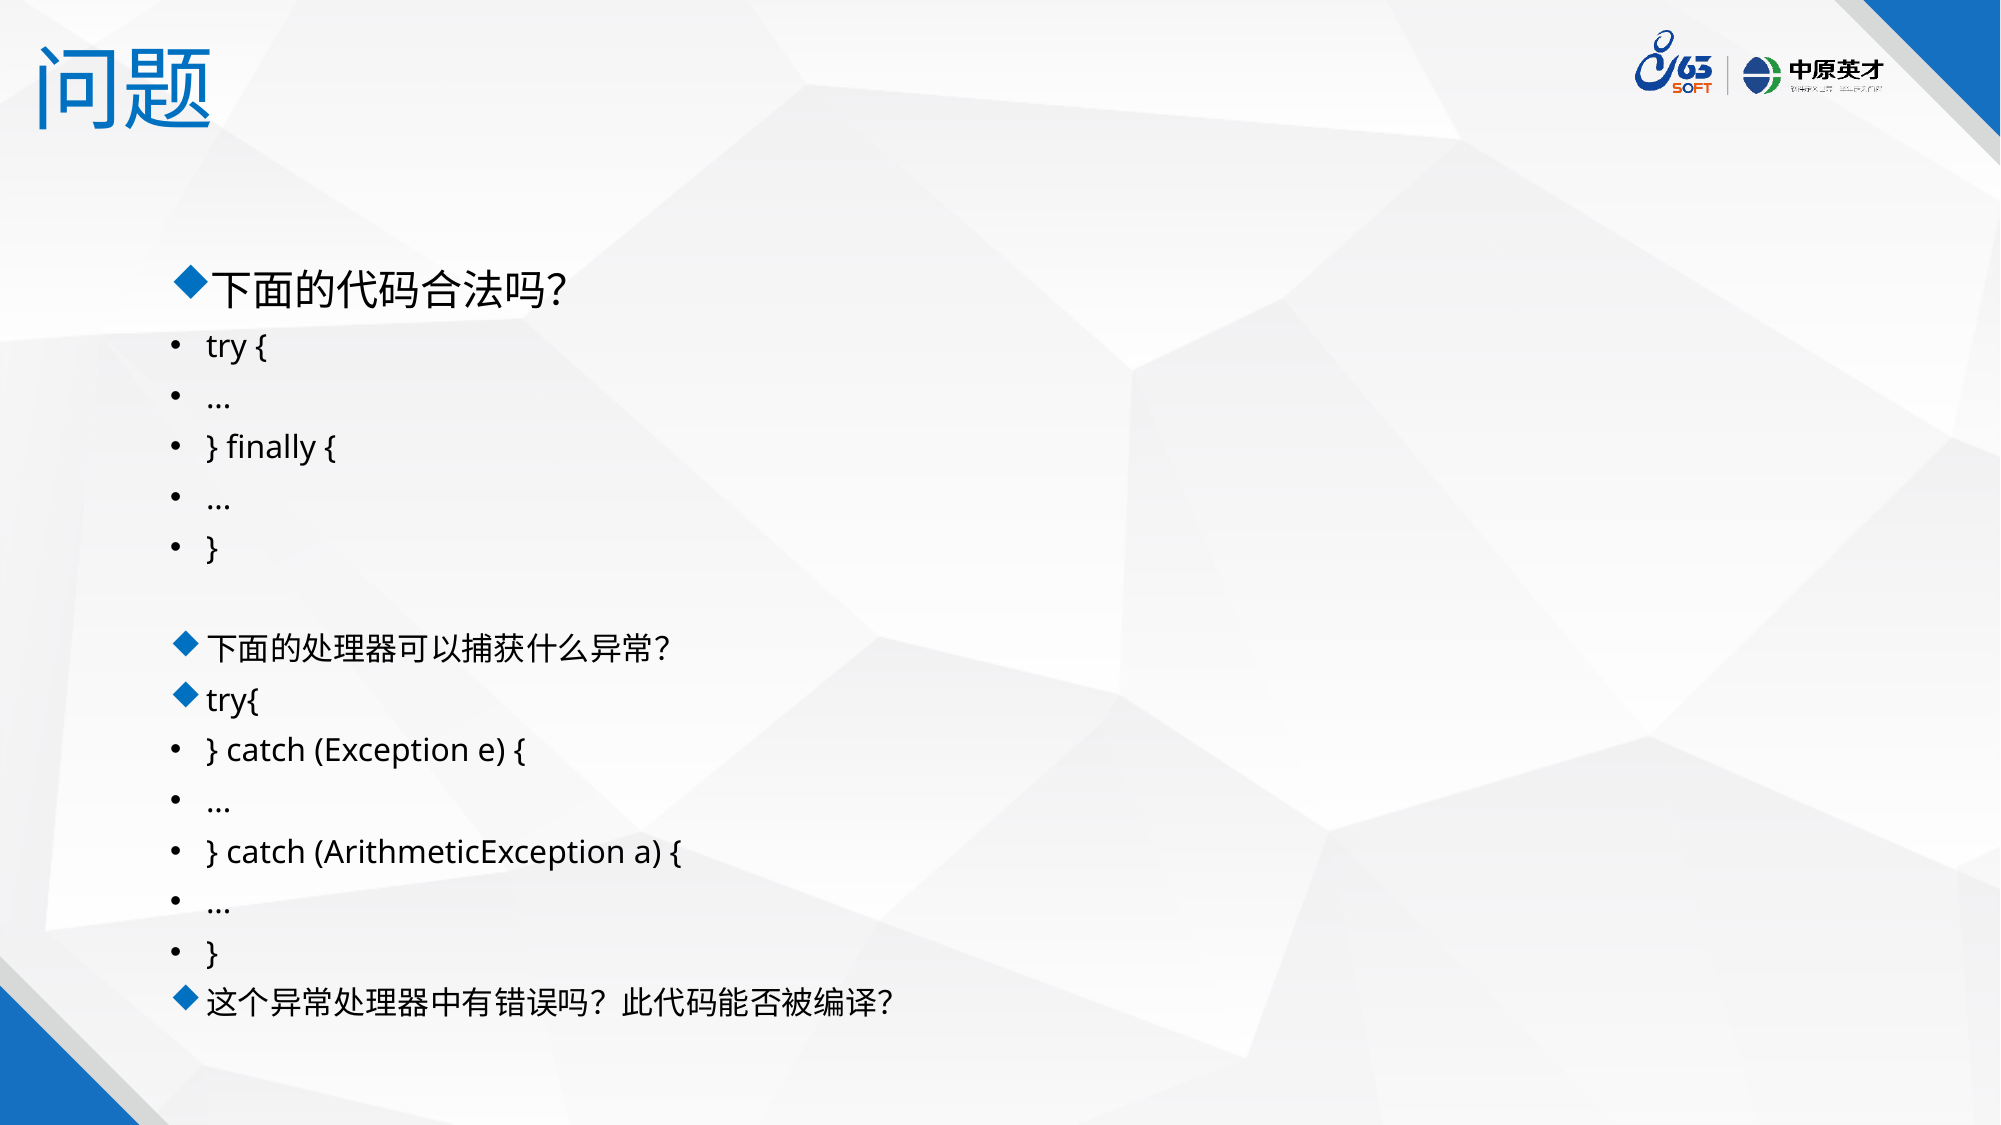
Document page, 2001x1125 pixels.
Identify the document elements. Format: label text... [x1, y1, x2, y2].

title 问题 [16, 12, 1238, 174]
picture [0, 0, 2000, 1125]
list 下面的代码合法吗？ try { ... } finally { ... } 下面的处理器可以捕获什么异常？ try{ } catch (Exception e) { ... } catch (ArithmeticException a) { ... } 这个异常处理器中有错误吗？此代码能否被编译？ [155, 265, 1969, 1034]
